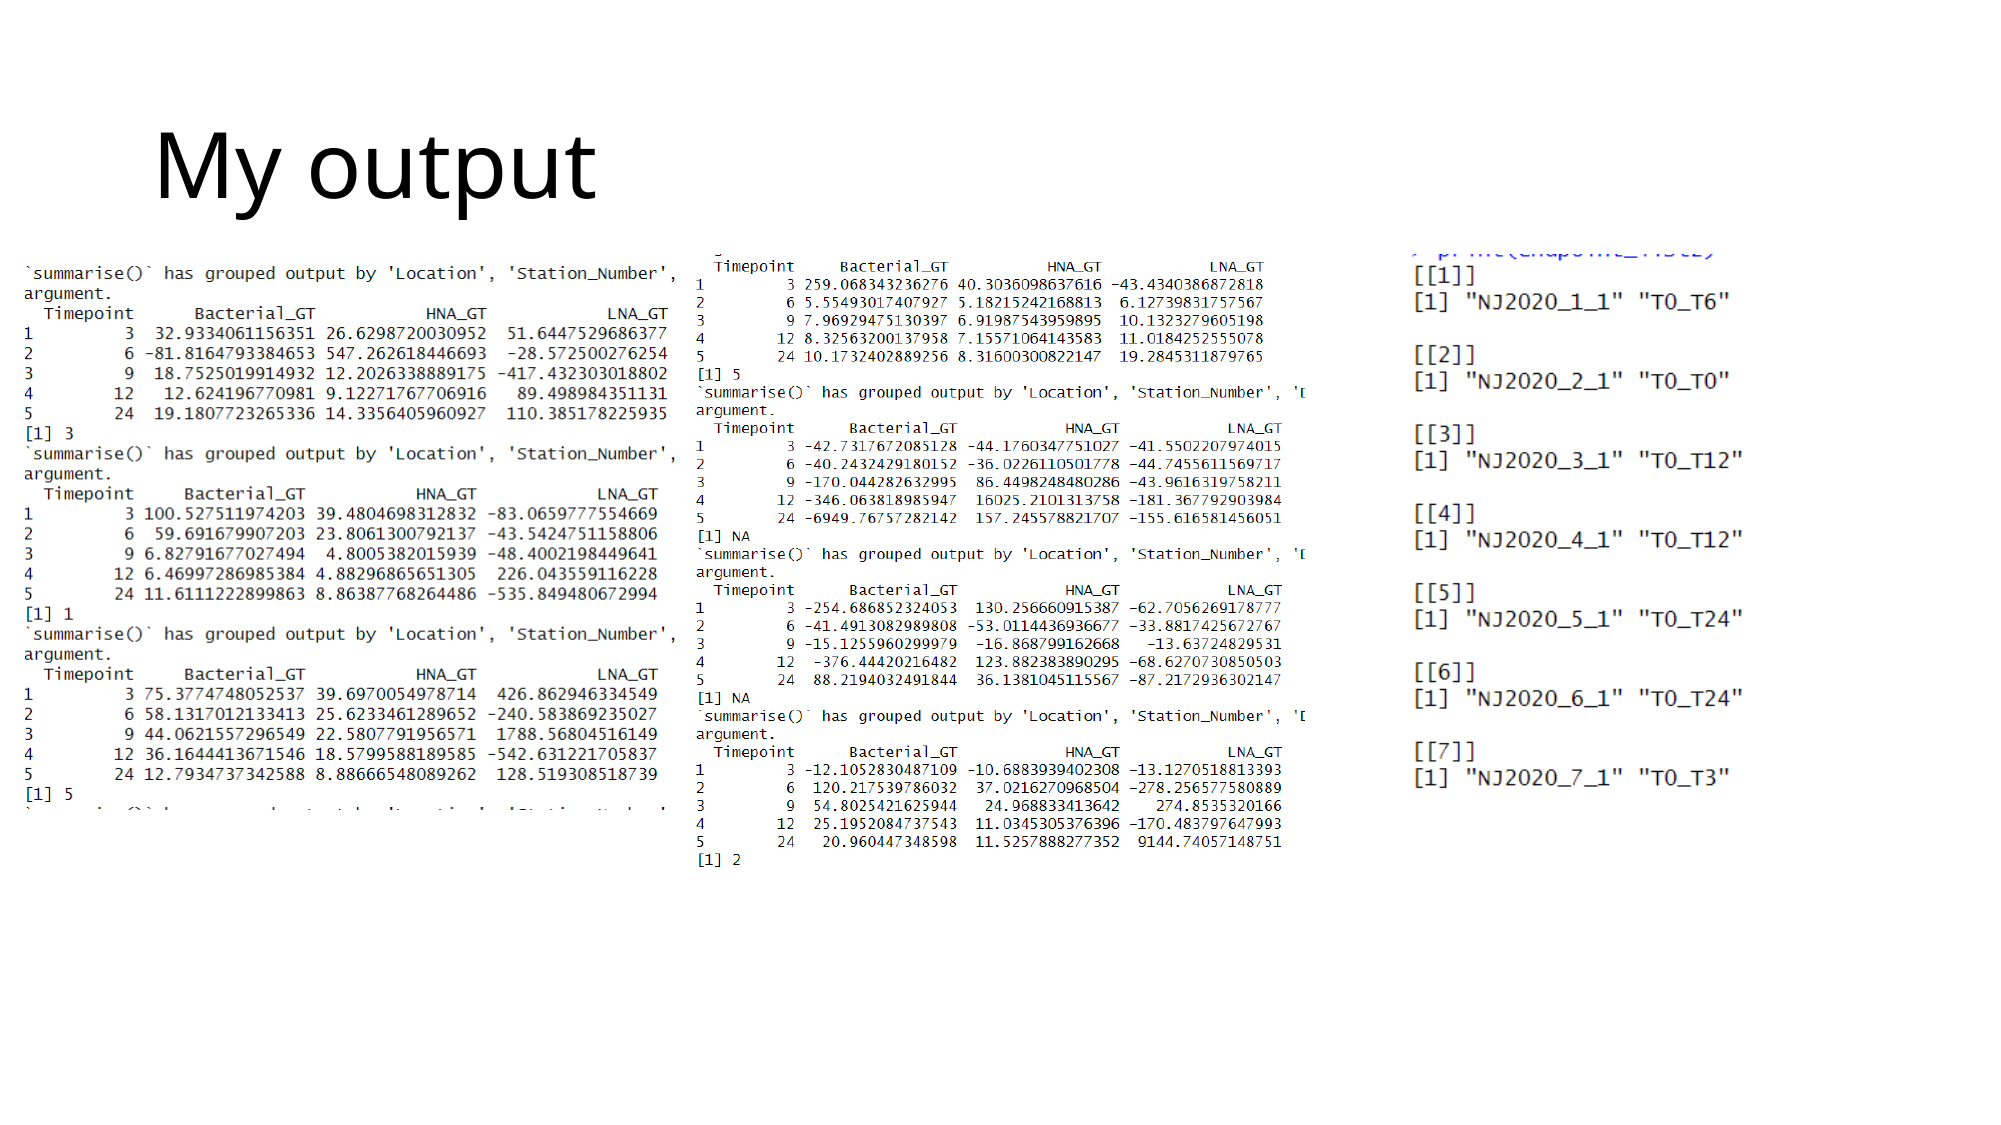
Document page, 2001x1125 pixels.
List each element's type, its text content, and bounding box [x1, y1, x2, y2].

picture [25, 265, 679, 810]
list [695, 254, 1305, 871]
title My output [137, 59, 1863, 278]
picture [1412, 254, 1755, 804]
